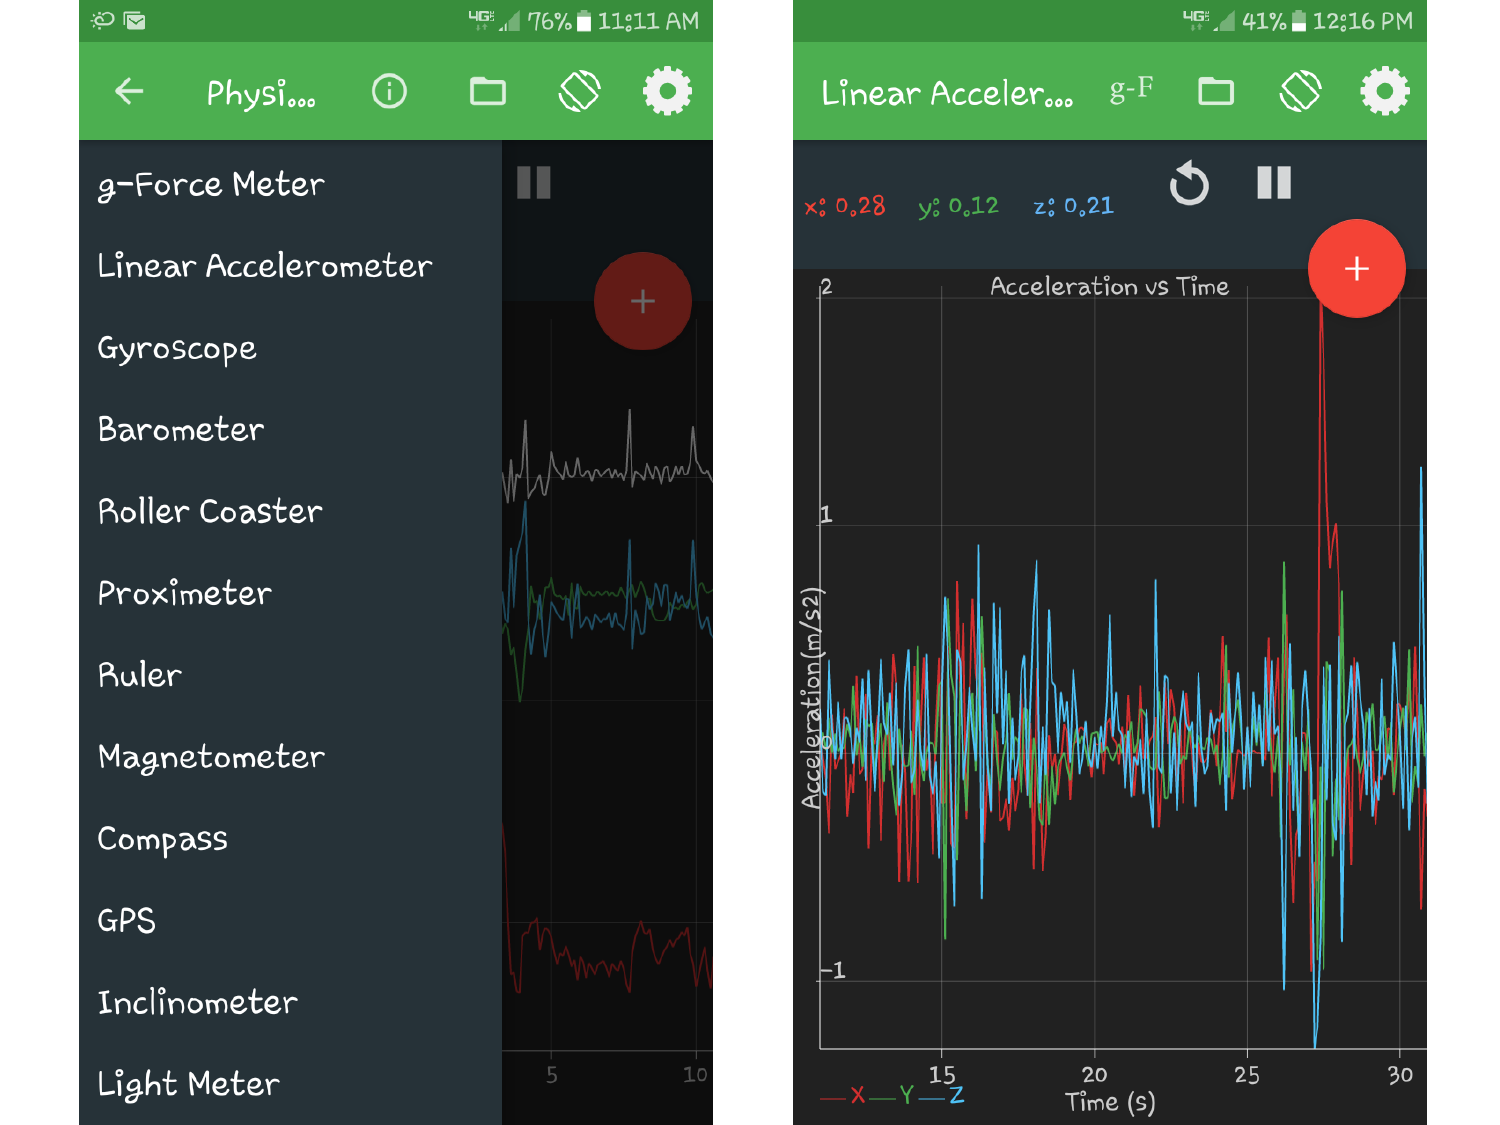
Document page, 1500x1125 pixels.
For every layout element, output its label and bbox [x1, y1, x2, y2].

list [793, 0, 1427, 1125]
picture [79, 0, 713, 1125]
